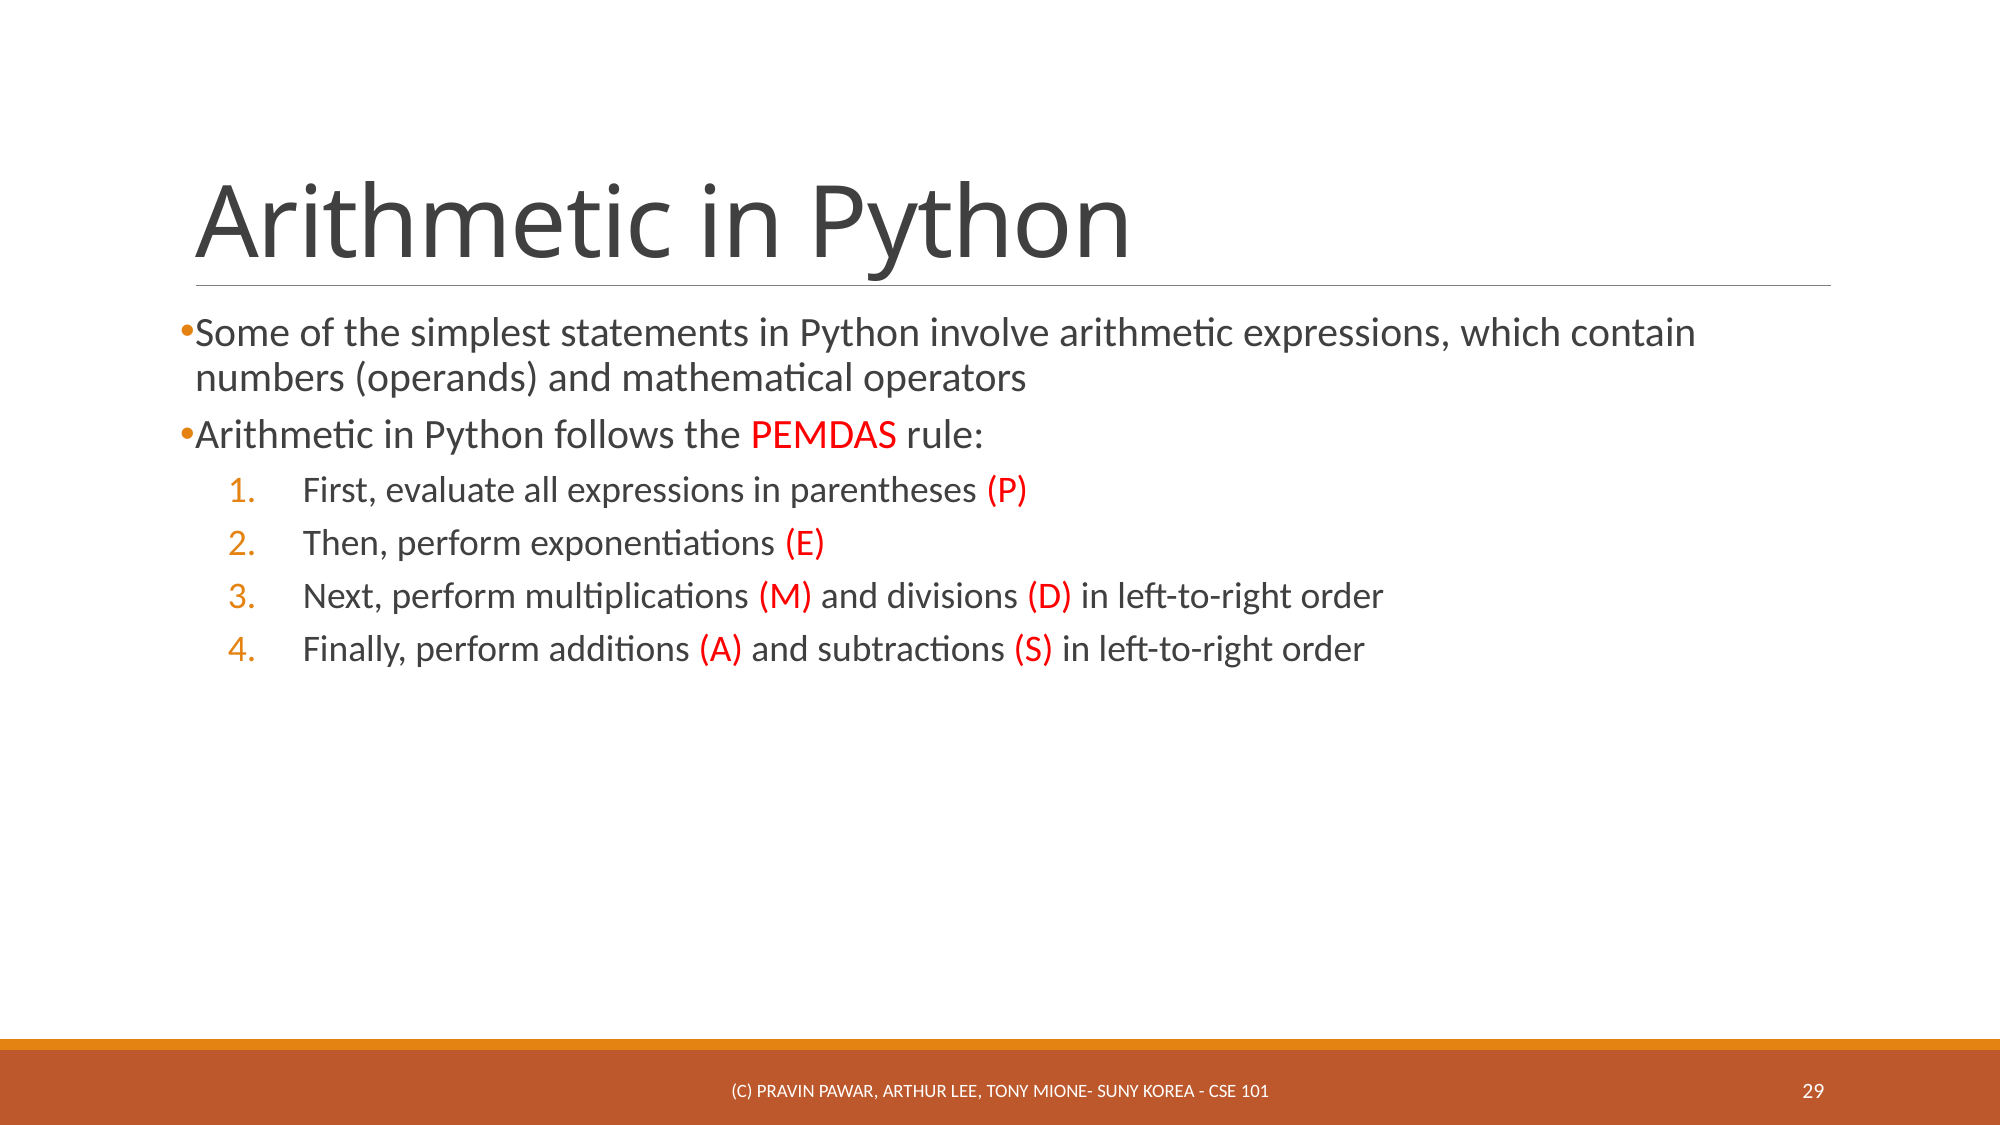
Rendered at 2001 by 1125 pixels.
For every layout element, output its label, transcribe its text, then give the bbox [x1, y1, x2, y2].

slide_number 29 [1624, 1059, 1840, 1120]
footer (c) Pravin Pawar, Arthur Lee, Tony Mione- SUNY Korea - CSE 101 [604, 1059, 1396, 1120]
list Some of the simplest statements in Python involve arithmetic expressions, which contain numbers (operands) and mathematical operators Arithmetic in Python follows the PEMDAS rule: First, evaluate all expressions in parentheses (P) Then, perform exponentiations (E) Next, perform multiplications (M) and divisions (D) in left-to-right order Finally, perform additions (A) and subtractions (S) in left-to-right order [180, 302, 1830, 963]
title Arithmetic in Python [180, 47, 1830, 285]
